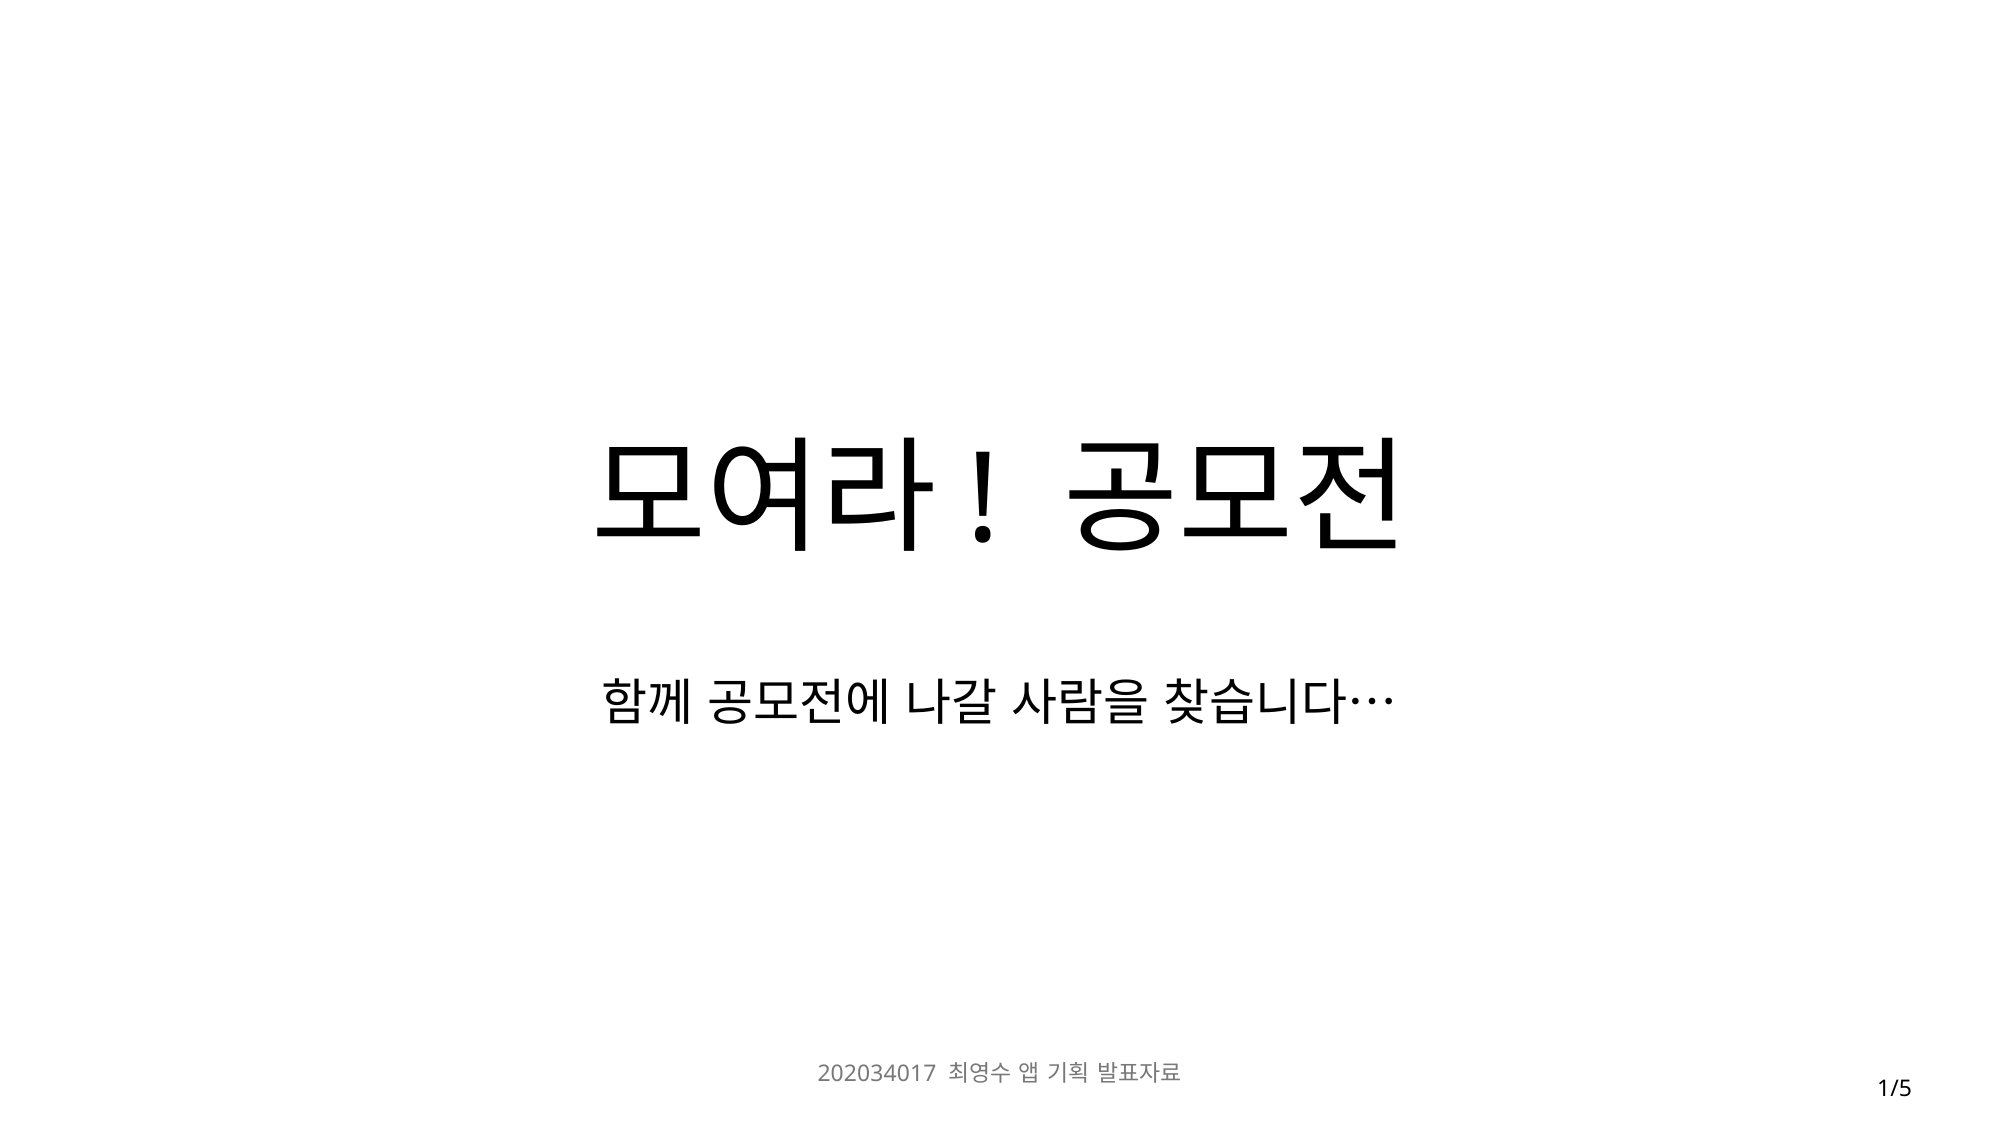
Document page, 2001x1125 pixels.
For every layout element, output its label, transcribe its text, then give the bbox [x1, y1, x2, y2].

subtitle 함께 공모전에 나갈 사람을 찾습니다… [249, 669, 1750, 941]
title 모여라! 공모전 [249, 184, 1750, 576]
footer 202034017 최영수 앱 기획 발표자료 [662, 1042, 1338, 1103]
